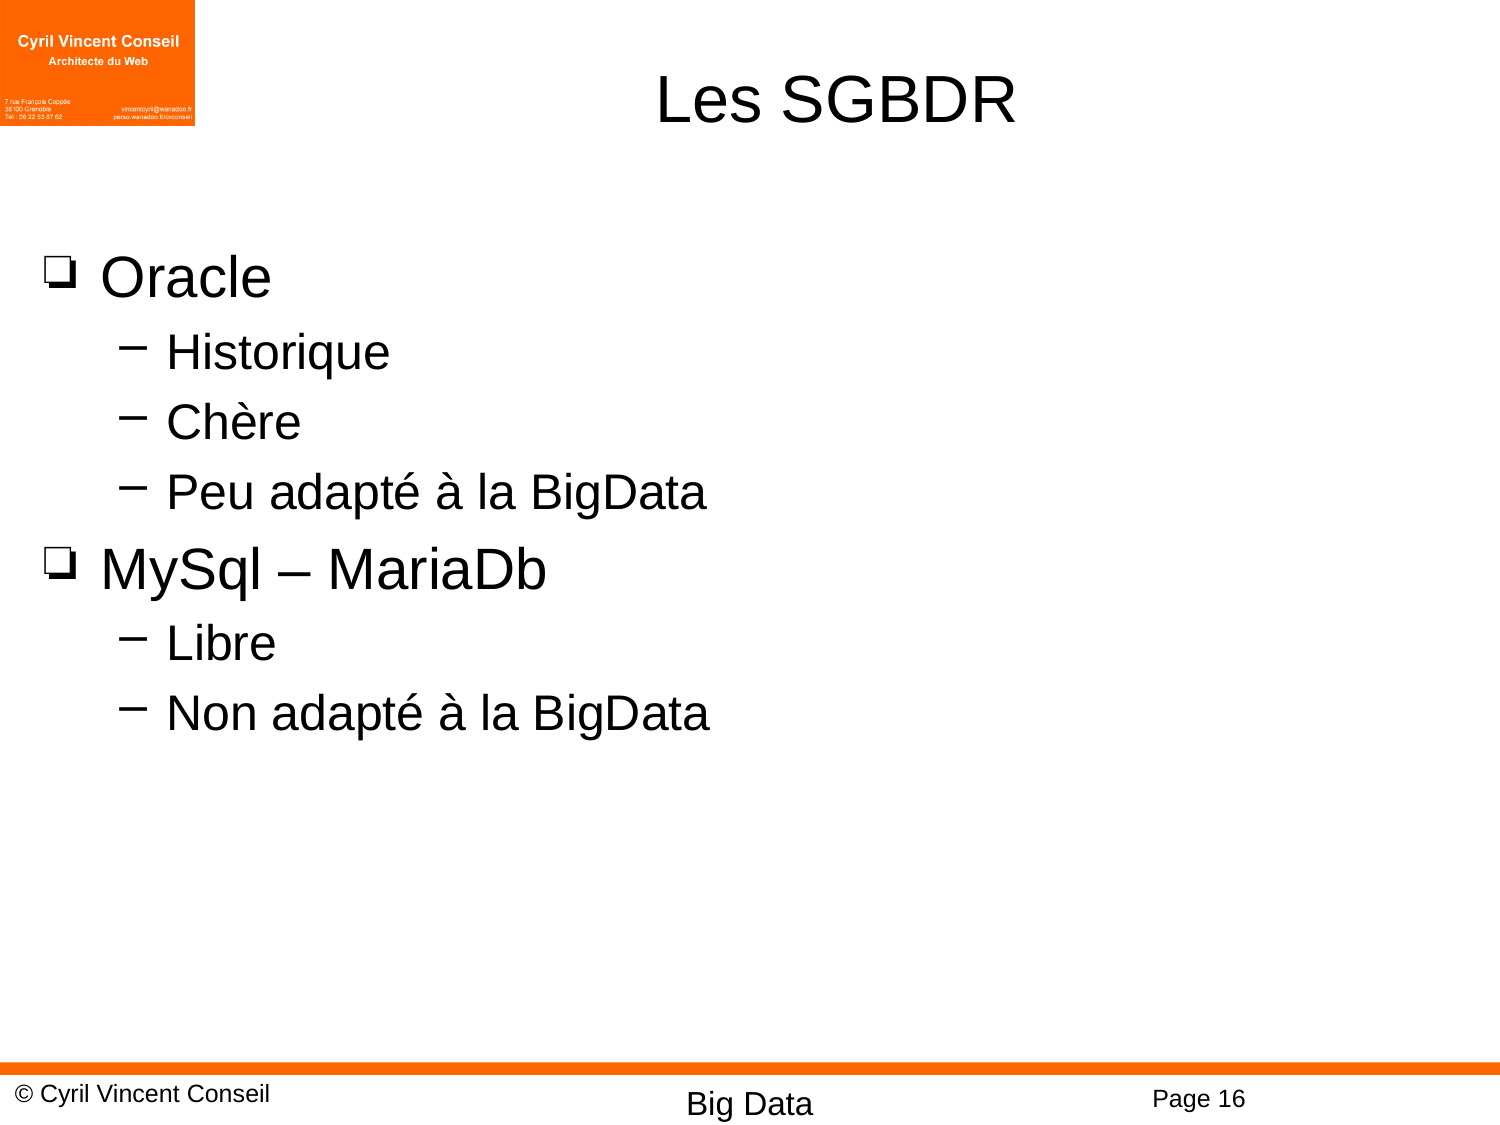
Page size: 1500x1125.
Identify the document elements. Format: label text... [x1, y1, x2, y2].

title Les SGBDR [194, 2, 1480, 190]
picture [0, 0, 195, 126]
list Oracle Historique Chère Peu adapté à la BigData MySql – MariaDb Libre Non adapté à la BigData [29, 231, 1468, 1059]
